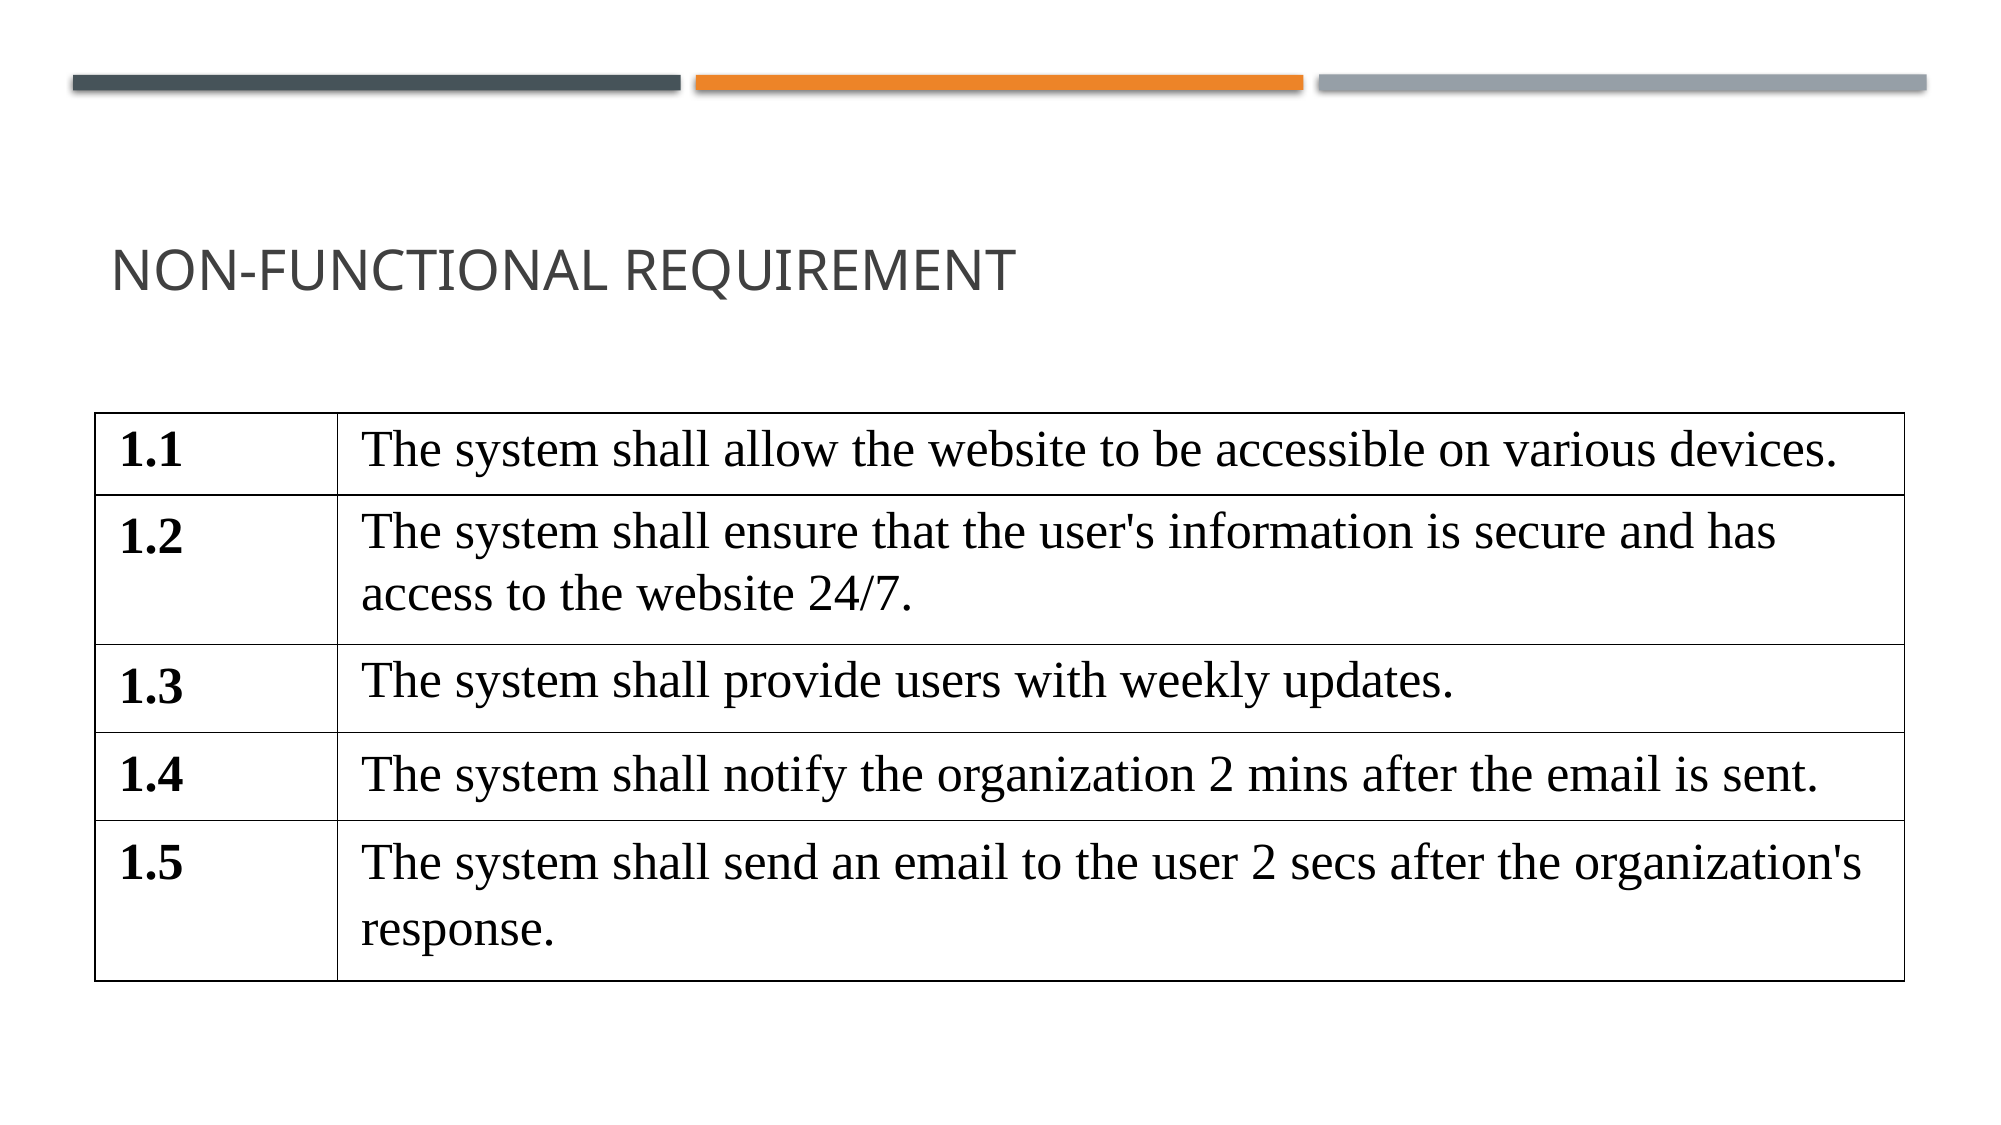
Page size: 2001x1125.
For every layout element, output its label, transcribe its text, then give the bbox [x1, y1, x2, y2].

table_cell 1.5 [96, 821, 337, 980]
table_cell 1.2 [96, 496, 337, 644]
title non-functional requirement [95, 115, 1905, 311]
table_cell The system shall provide users with weekly updates. [338, 645, 1904, 732]
table_cell 1.4 [96, 733, 337, 820]
table_header The system shall allow the website to be accessible on various devices. [338, 414, 1904, 494]
table_header 1.1 [96, 414, 337, 494]
table_cell The system shall ensure that the user's information is secure and has access to the website 24/7. [338, 496, 1904, 644]
table_cell The system shall send an email to the user 2 secs after the organization's response. [338, 821, 1904, 980]
table_cell The system shall notify the organization 2 mins after the email is sent. [338, 733, 1904, 820]
table_cell 1.3 [96, 645, 337, 732]
